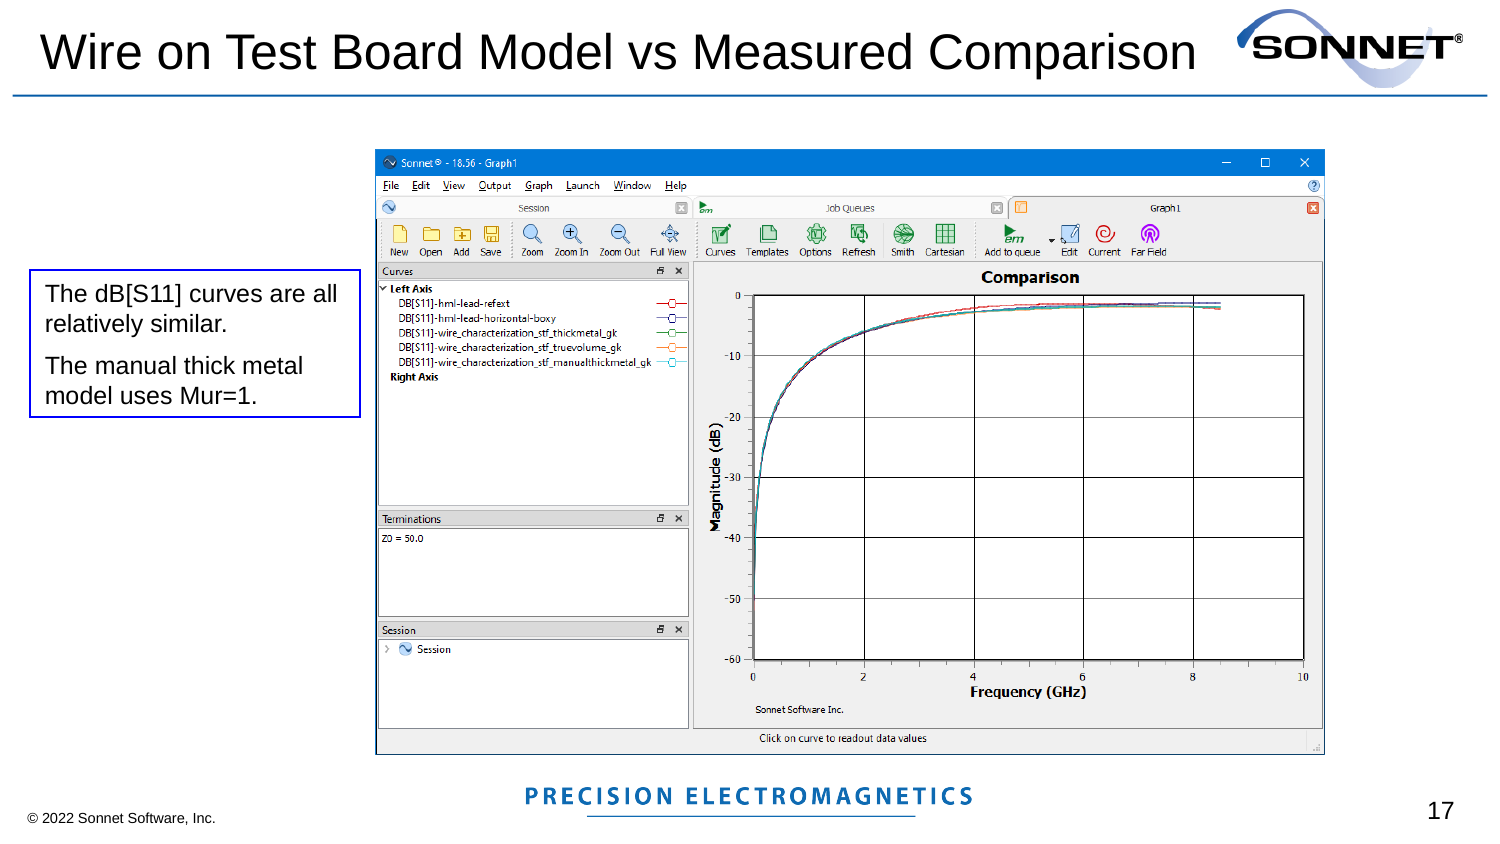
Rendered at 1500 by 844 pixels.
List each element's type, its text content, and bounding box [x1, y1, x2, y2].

title Wire on Test Board Model vs Measured Comparison [24, 12, 1375, 85]
picture [524, 783, 976, 817]
picture [1237, 9, 1463, 88]
picture [374, 149, 1325, 755]
text_box The dB[S11] curves are all relatively similar. The manual thick metal model uses Mur=1. [29, 270, 360, 417]
